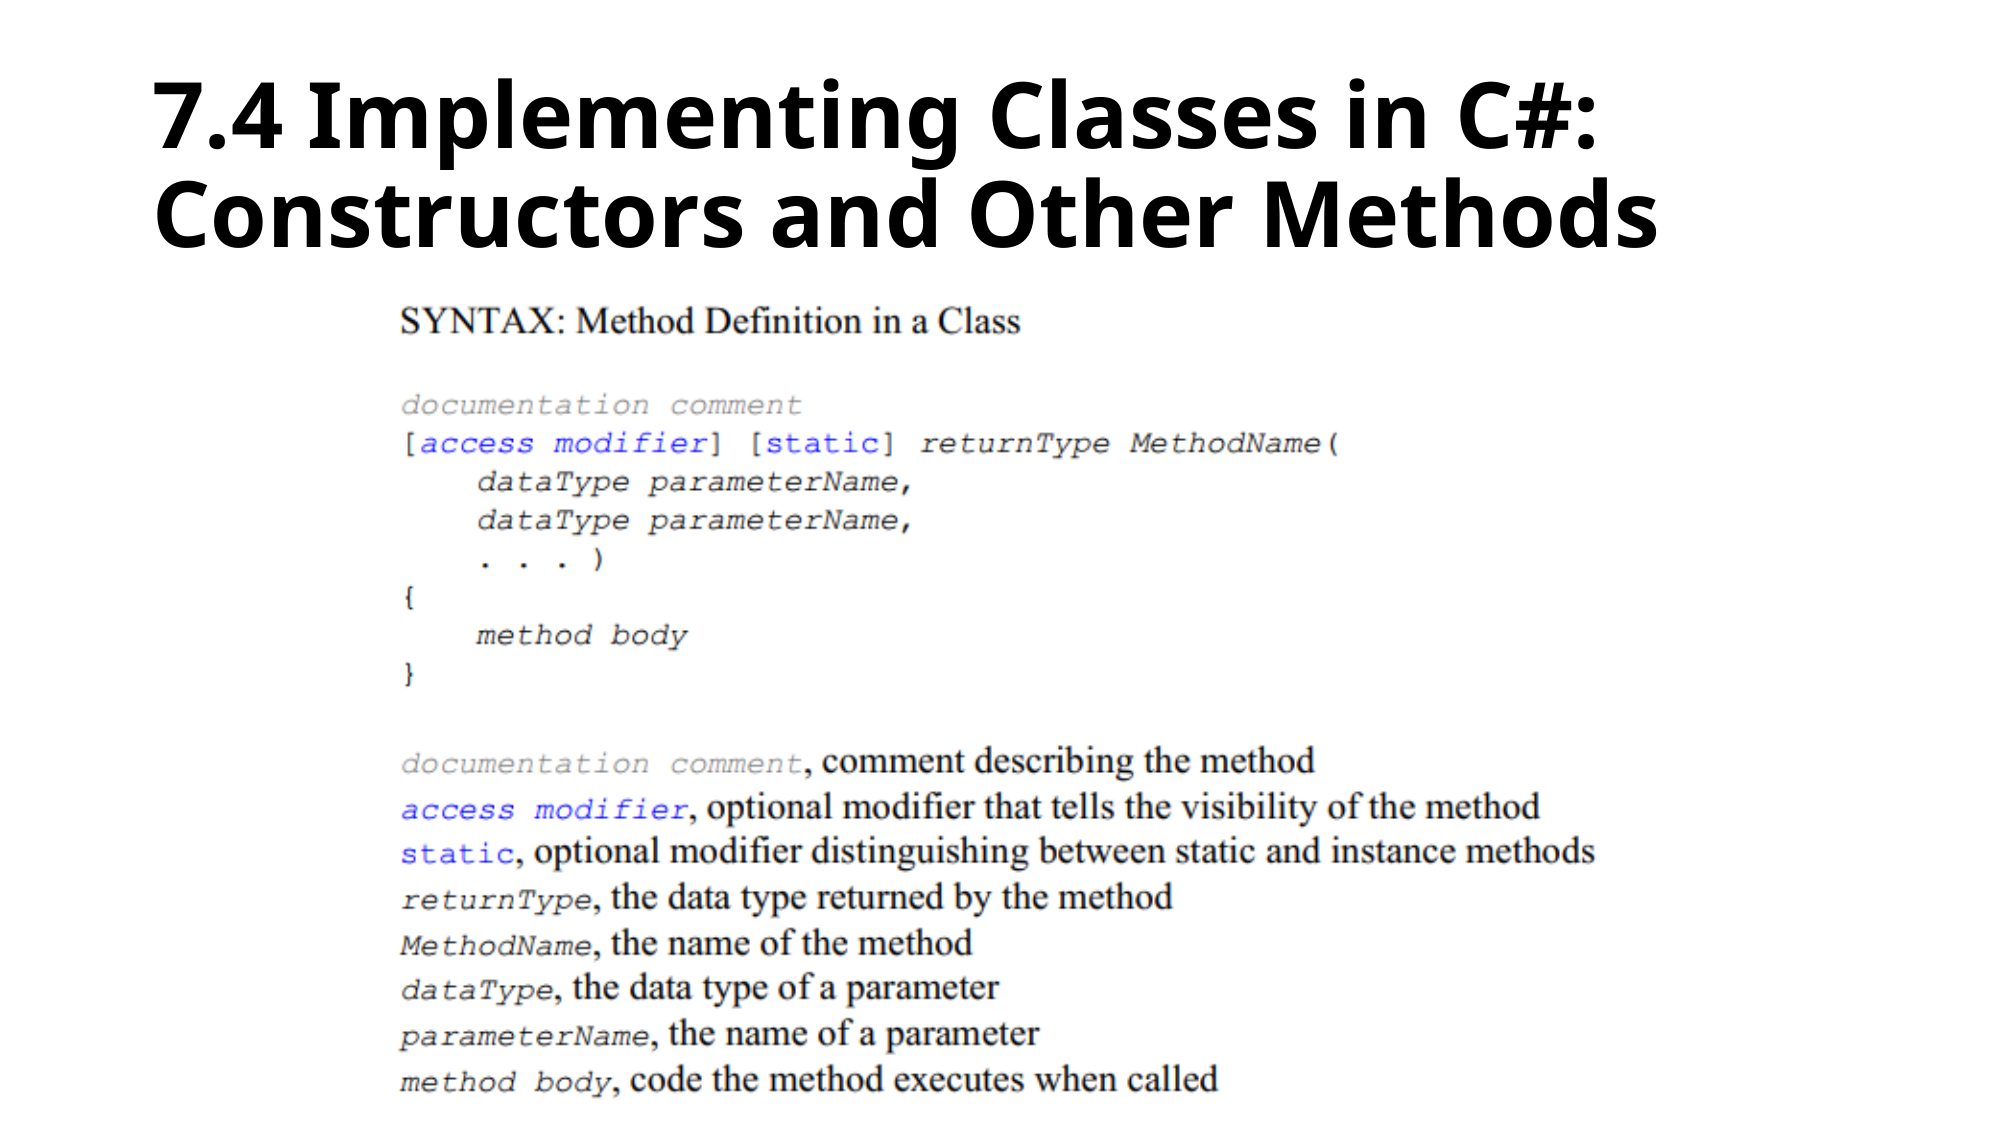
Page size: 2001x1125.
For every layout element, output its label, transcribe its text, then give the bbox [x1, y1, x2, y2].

title 7.4 Implementing Classes in C#: Constructors and Other Methods [137, 59, 1863, 278]
picture [393, 299, 1604, 1103]
